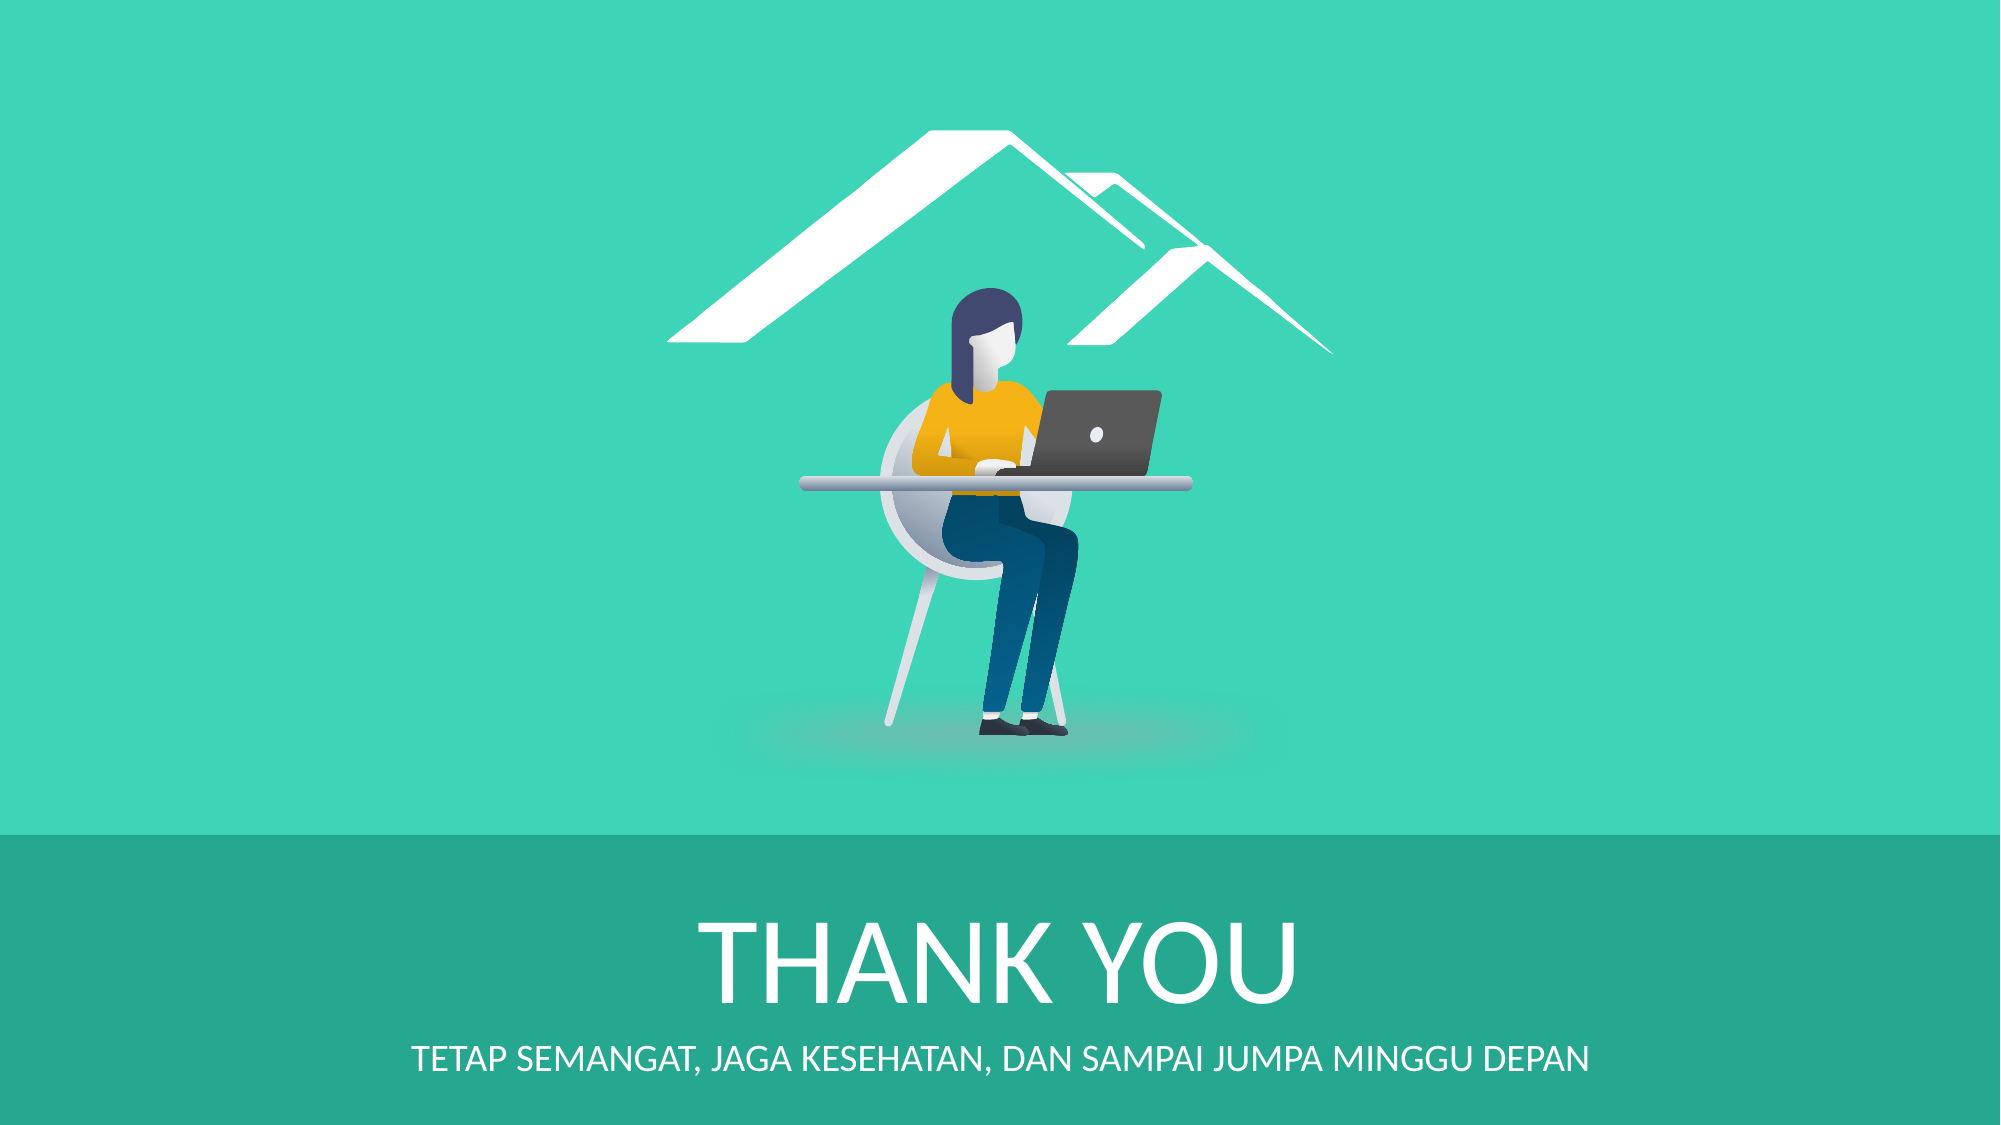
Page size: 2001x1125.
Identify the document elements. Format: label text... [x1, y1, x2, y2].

text_box THANK YOU [0, 871, 2000, 1024]
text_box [513, 287, 1487, 783]
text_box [666, 130, 1334, 355]
text_box TETAP SEMANGAT, JAGA KESEHATAN, DAN SAMPAI JUMPA MINGGU DEPAN [0, 1024, 2000, 1086]
